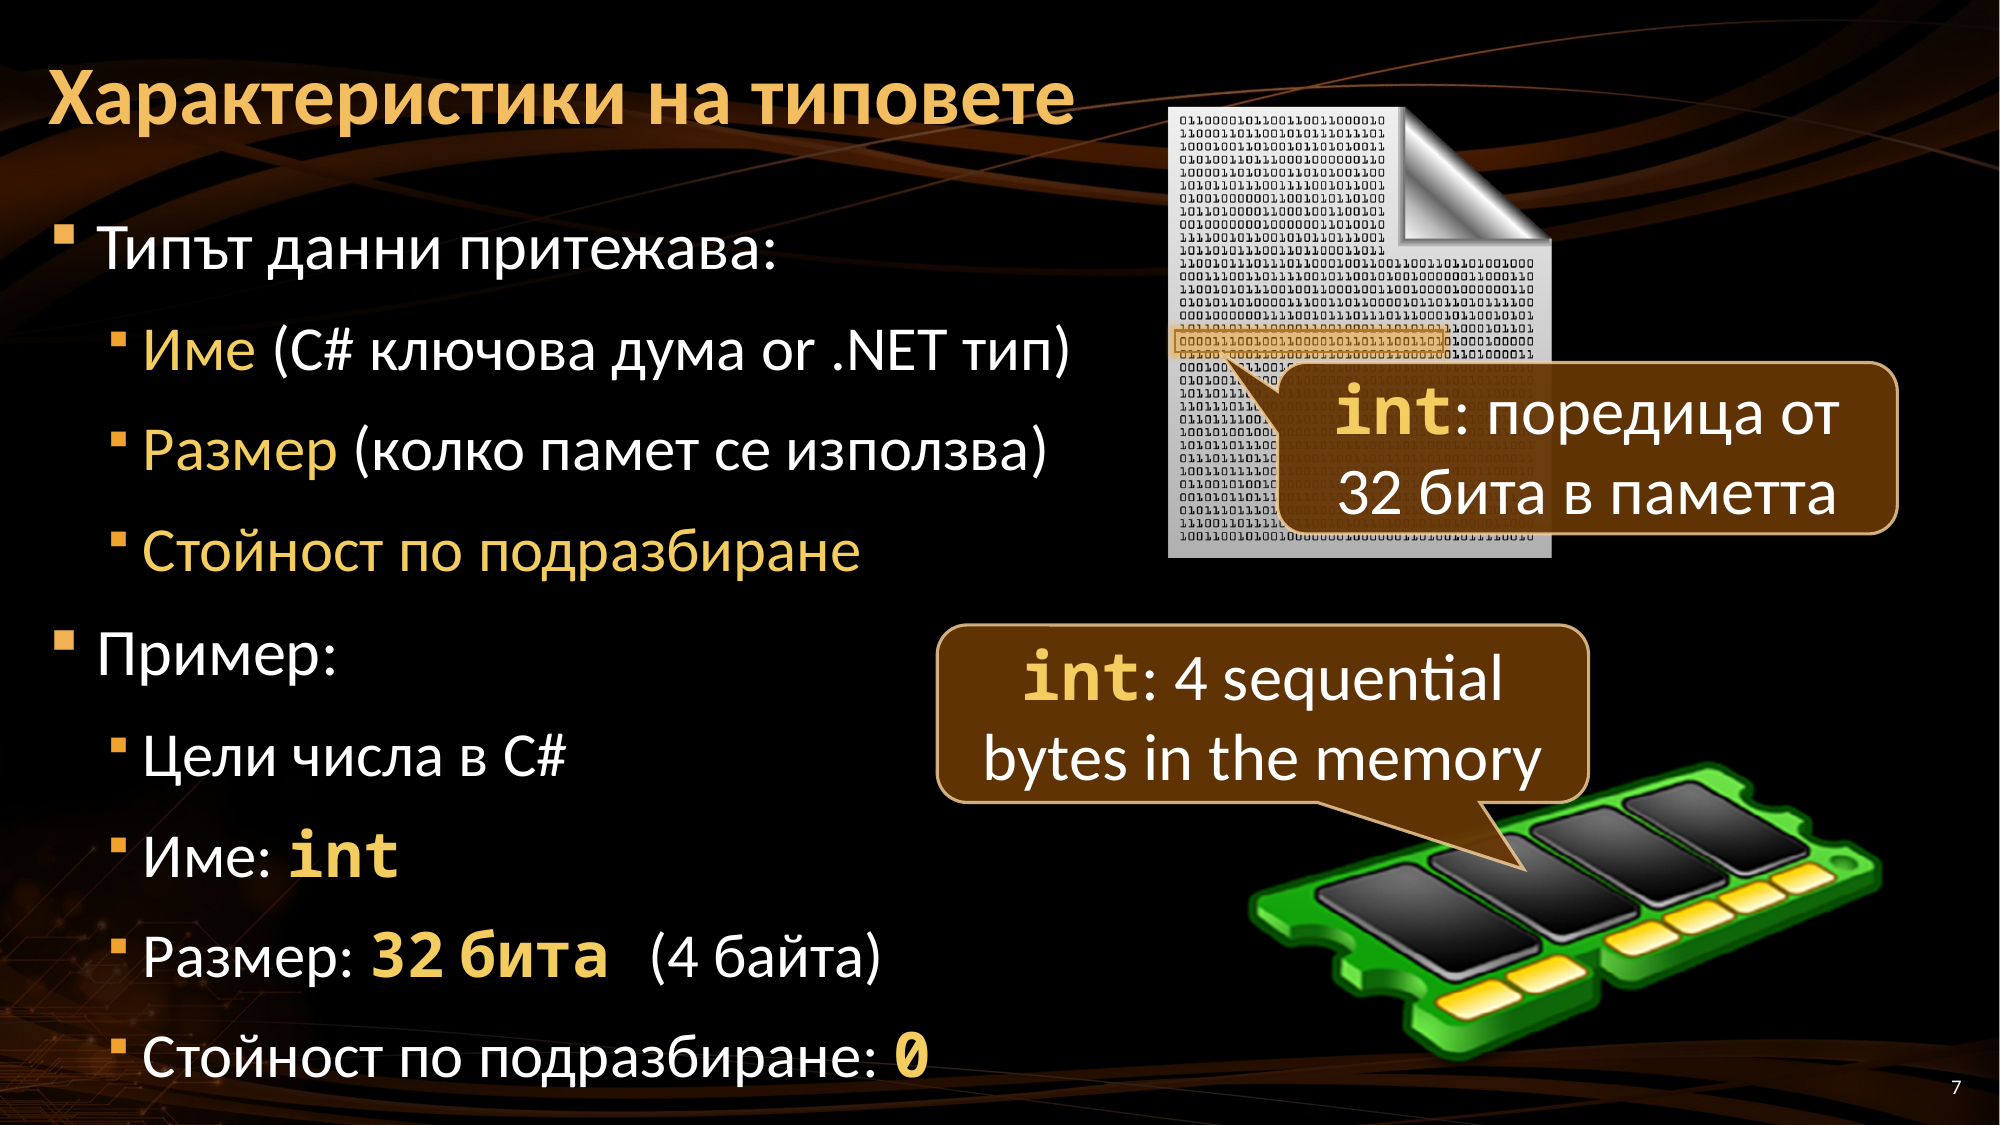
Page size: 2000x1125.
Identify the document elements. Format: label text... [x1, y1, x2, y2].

text_box int: поредица от 32 бита в паметта [1556, 361, 1899, 535]
title Характеристики на типовете [30, 6, 1968, 189]
picture [0, 0, 2000, 1125]
slide_number 7 [1897, 1070, 1968, 1103]
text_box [1162, 98, 1556, 563]
list Типът данни притежава: Име (C# ключова дума or .NET тип) Размер (колко памет се използва) Стойност по подразбиране Пример: Цели числа в C# Име: int Размер: 32 бита (4 байта) Стойност по подразбиране: 0 [31, 189, 1968, 1103]
text_box int: 4 sequential bytes in the memory [936, 623, 1590, 804]
